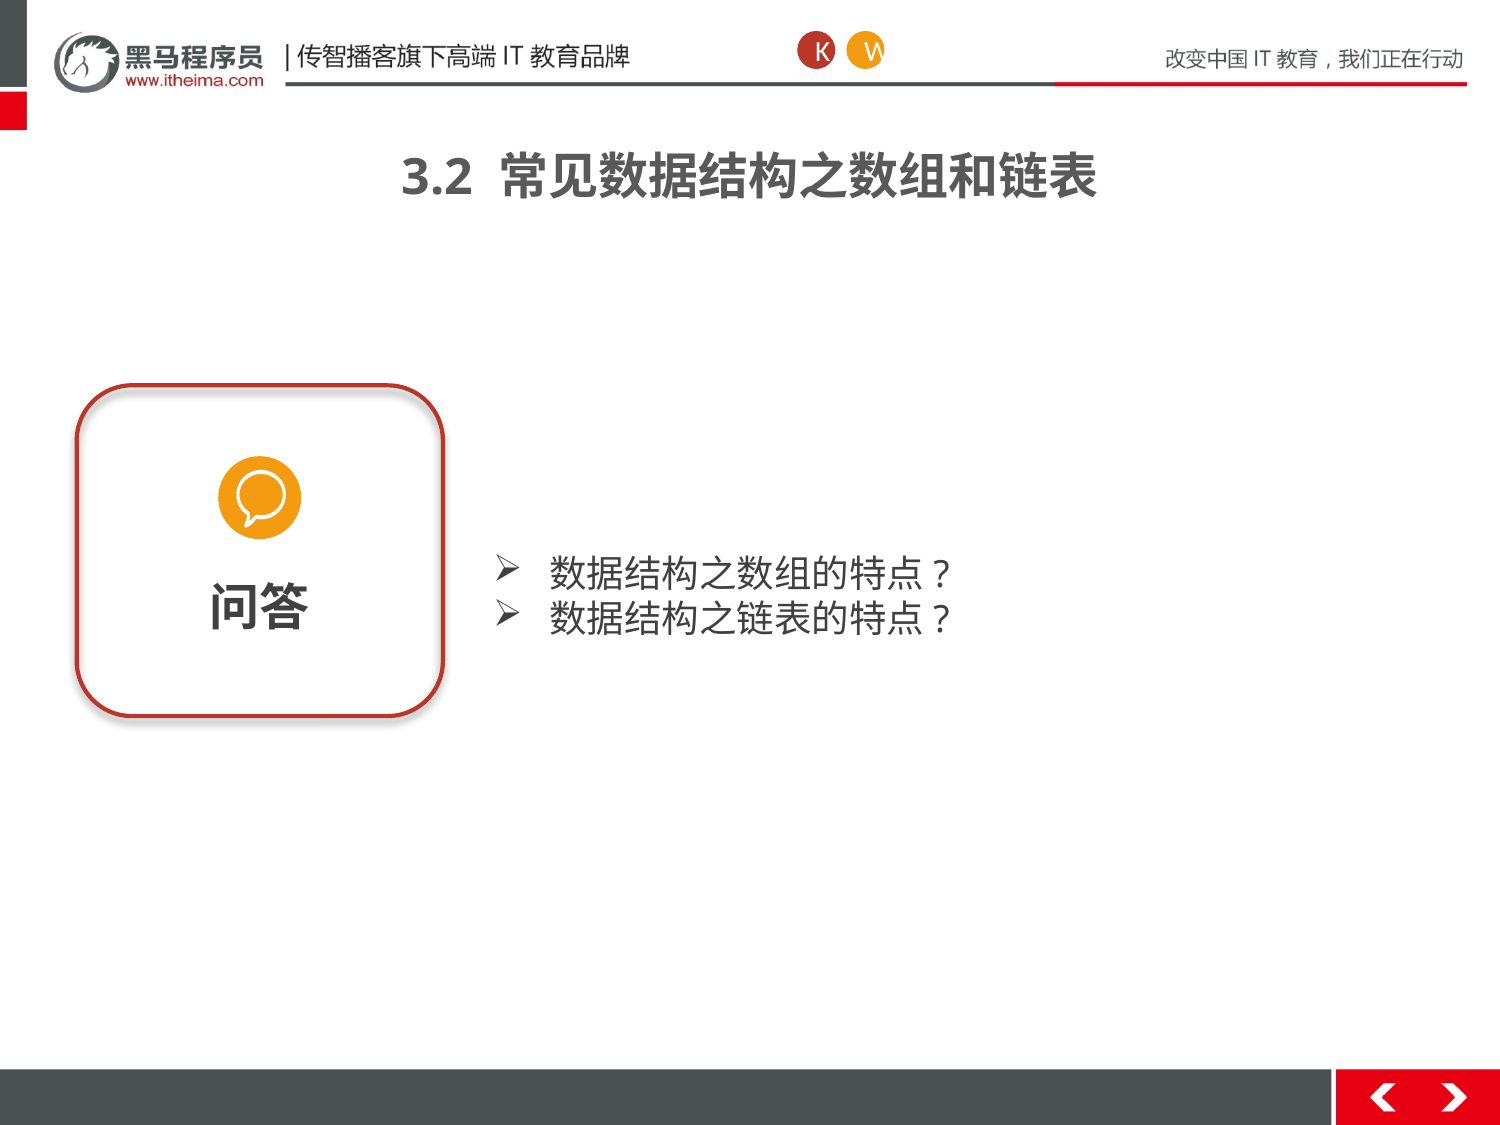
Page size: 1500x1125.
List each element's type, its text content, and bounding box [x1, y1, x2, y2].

text_box 数据结构之数组的特点? 数据结构之链表的特点? [478, 542, 1431, 648]
text_box W [844, 28, 887, 72]
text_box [76, 385, 444, 717]
text_box 3.2 常见数据结构之数组和链表 [0, 137, 1500, 209]
picture [0, 209, 1500, 1125]
picture [0, 0, 1500, 137]
text_box K [795, 28, 838, 72]
